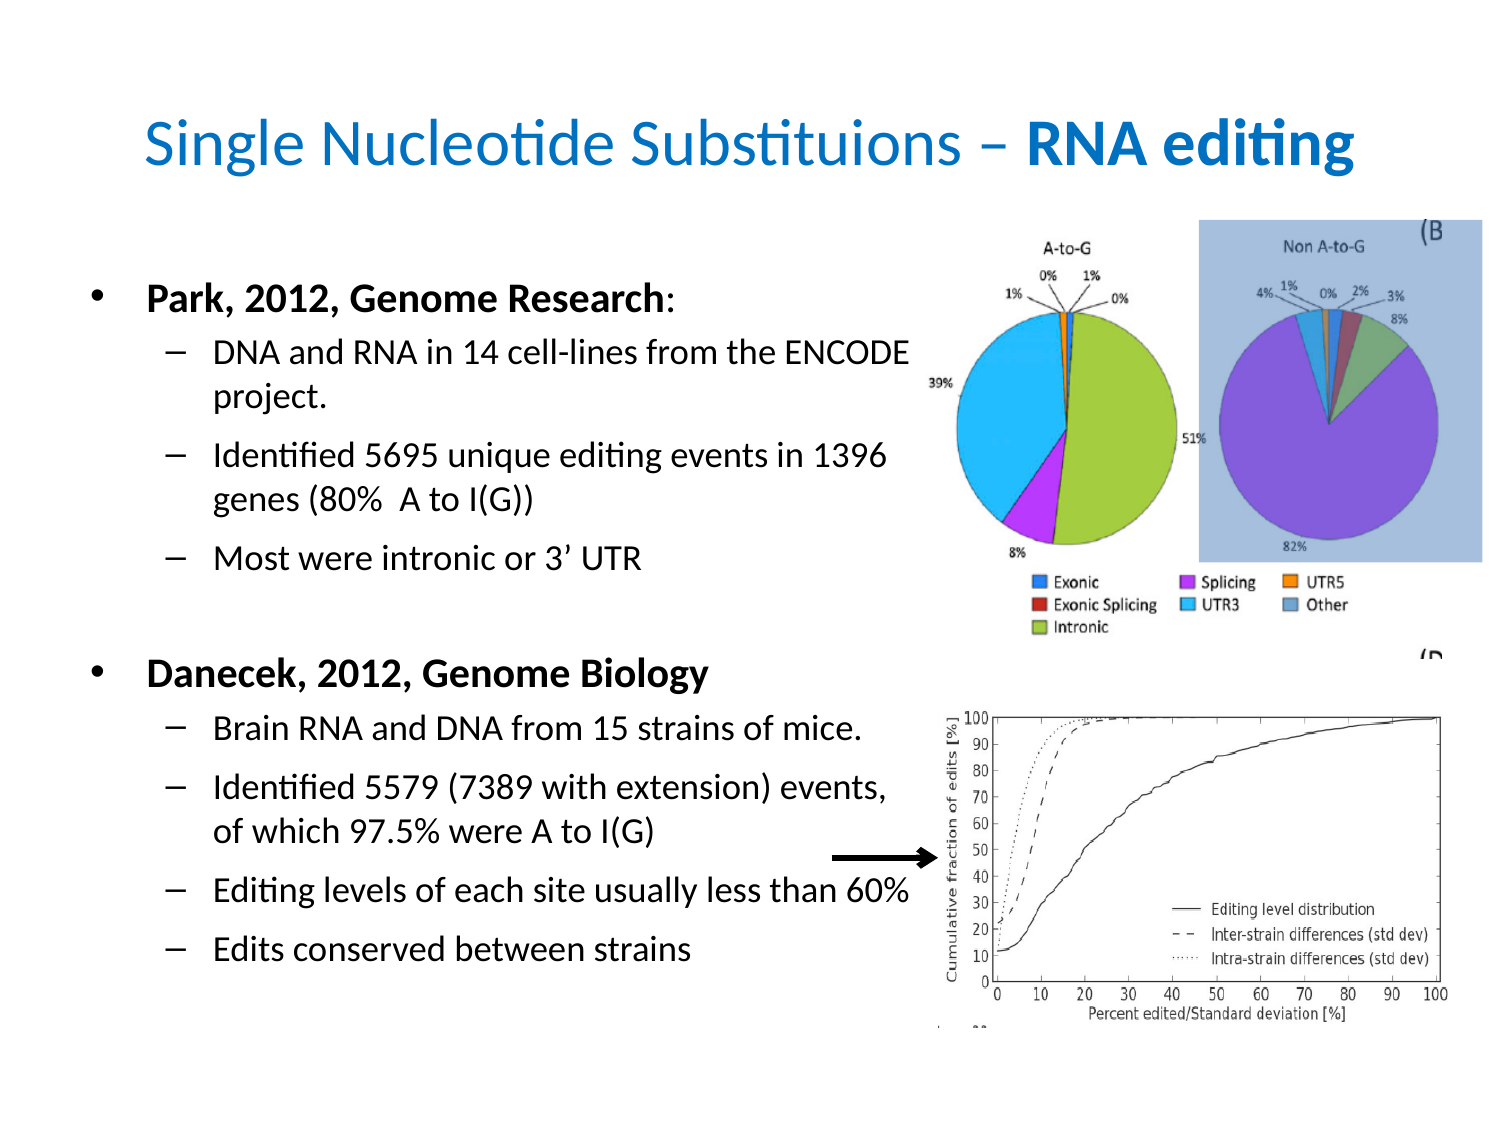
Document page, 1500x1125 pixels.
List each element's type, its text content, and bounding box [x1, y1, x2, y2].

title Single Nucleotide Substituions – RNA editing [75, 45, 1425, 233]
text_box [1439, 218, 1484, 565]
list Park, 2012, Genome Research: DNA and RNA in 14 cell-lines from the ENCODE project. Identified 5695 unique editing events in 1396 genes (80% A to I(G)) Most were intronic or 3’ UTR Danecek, 2012, Genome Biology Brain RNA and DNA from 15 strains of mice. Identified 5579 (7389 with extension) events, of which 97.5% were A to I(G) Editing levels of each site usually less than 60% Edits conserved between strains [75, 262, 928, 1005]
picture [937, 703, 1483, 1029]
picture [915, 219, 1442, 660]
